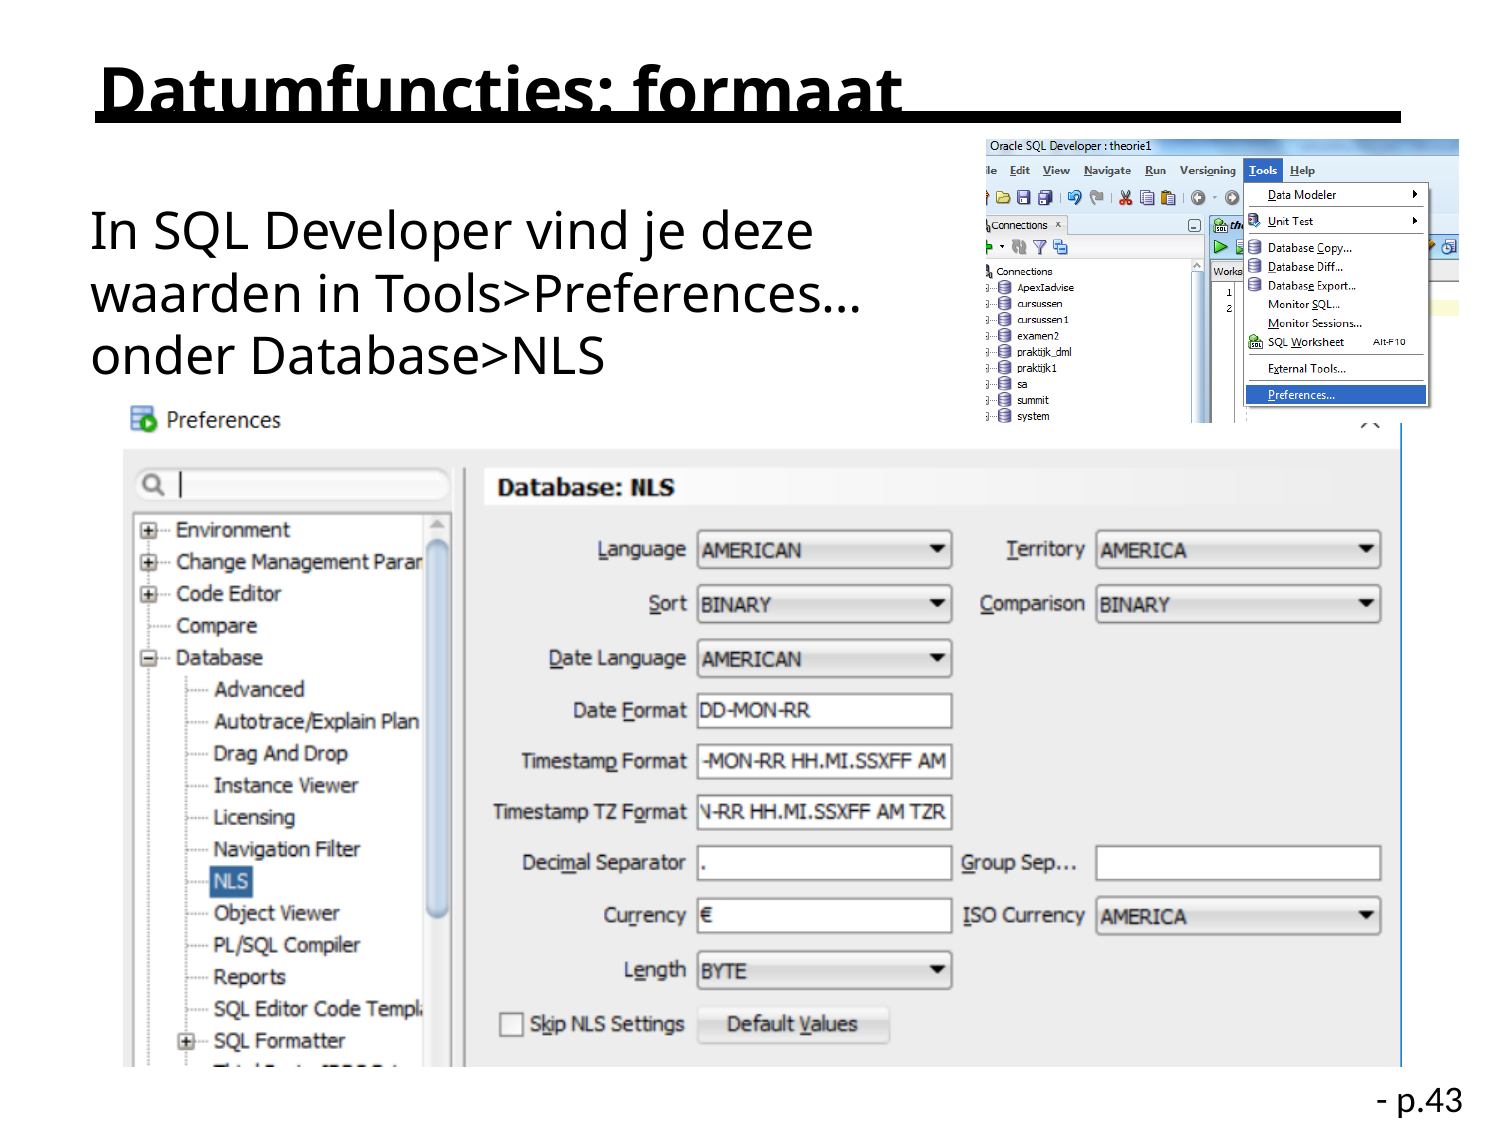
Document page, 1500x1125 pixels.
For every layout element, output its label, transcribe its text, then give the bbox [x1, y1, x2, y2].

slide_number - p.43 [1361, 1067, 1500, 1125]
list In SQL Developer vind je deze waarden in Tools>Preferences… onder Database>NLS [75, 190, 957, 1010]
title Datumfuncties: formaat [75, 41, 1425, 230]
picture [118, 138, 1459, 1068]
